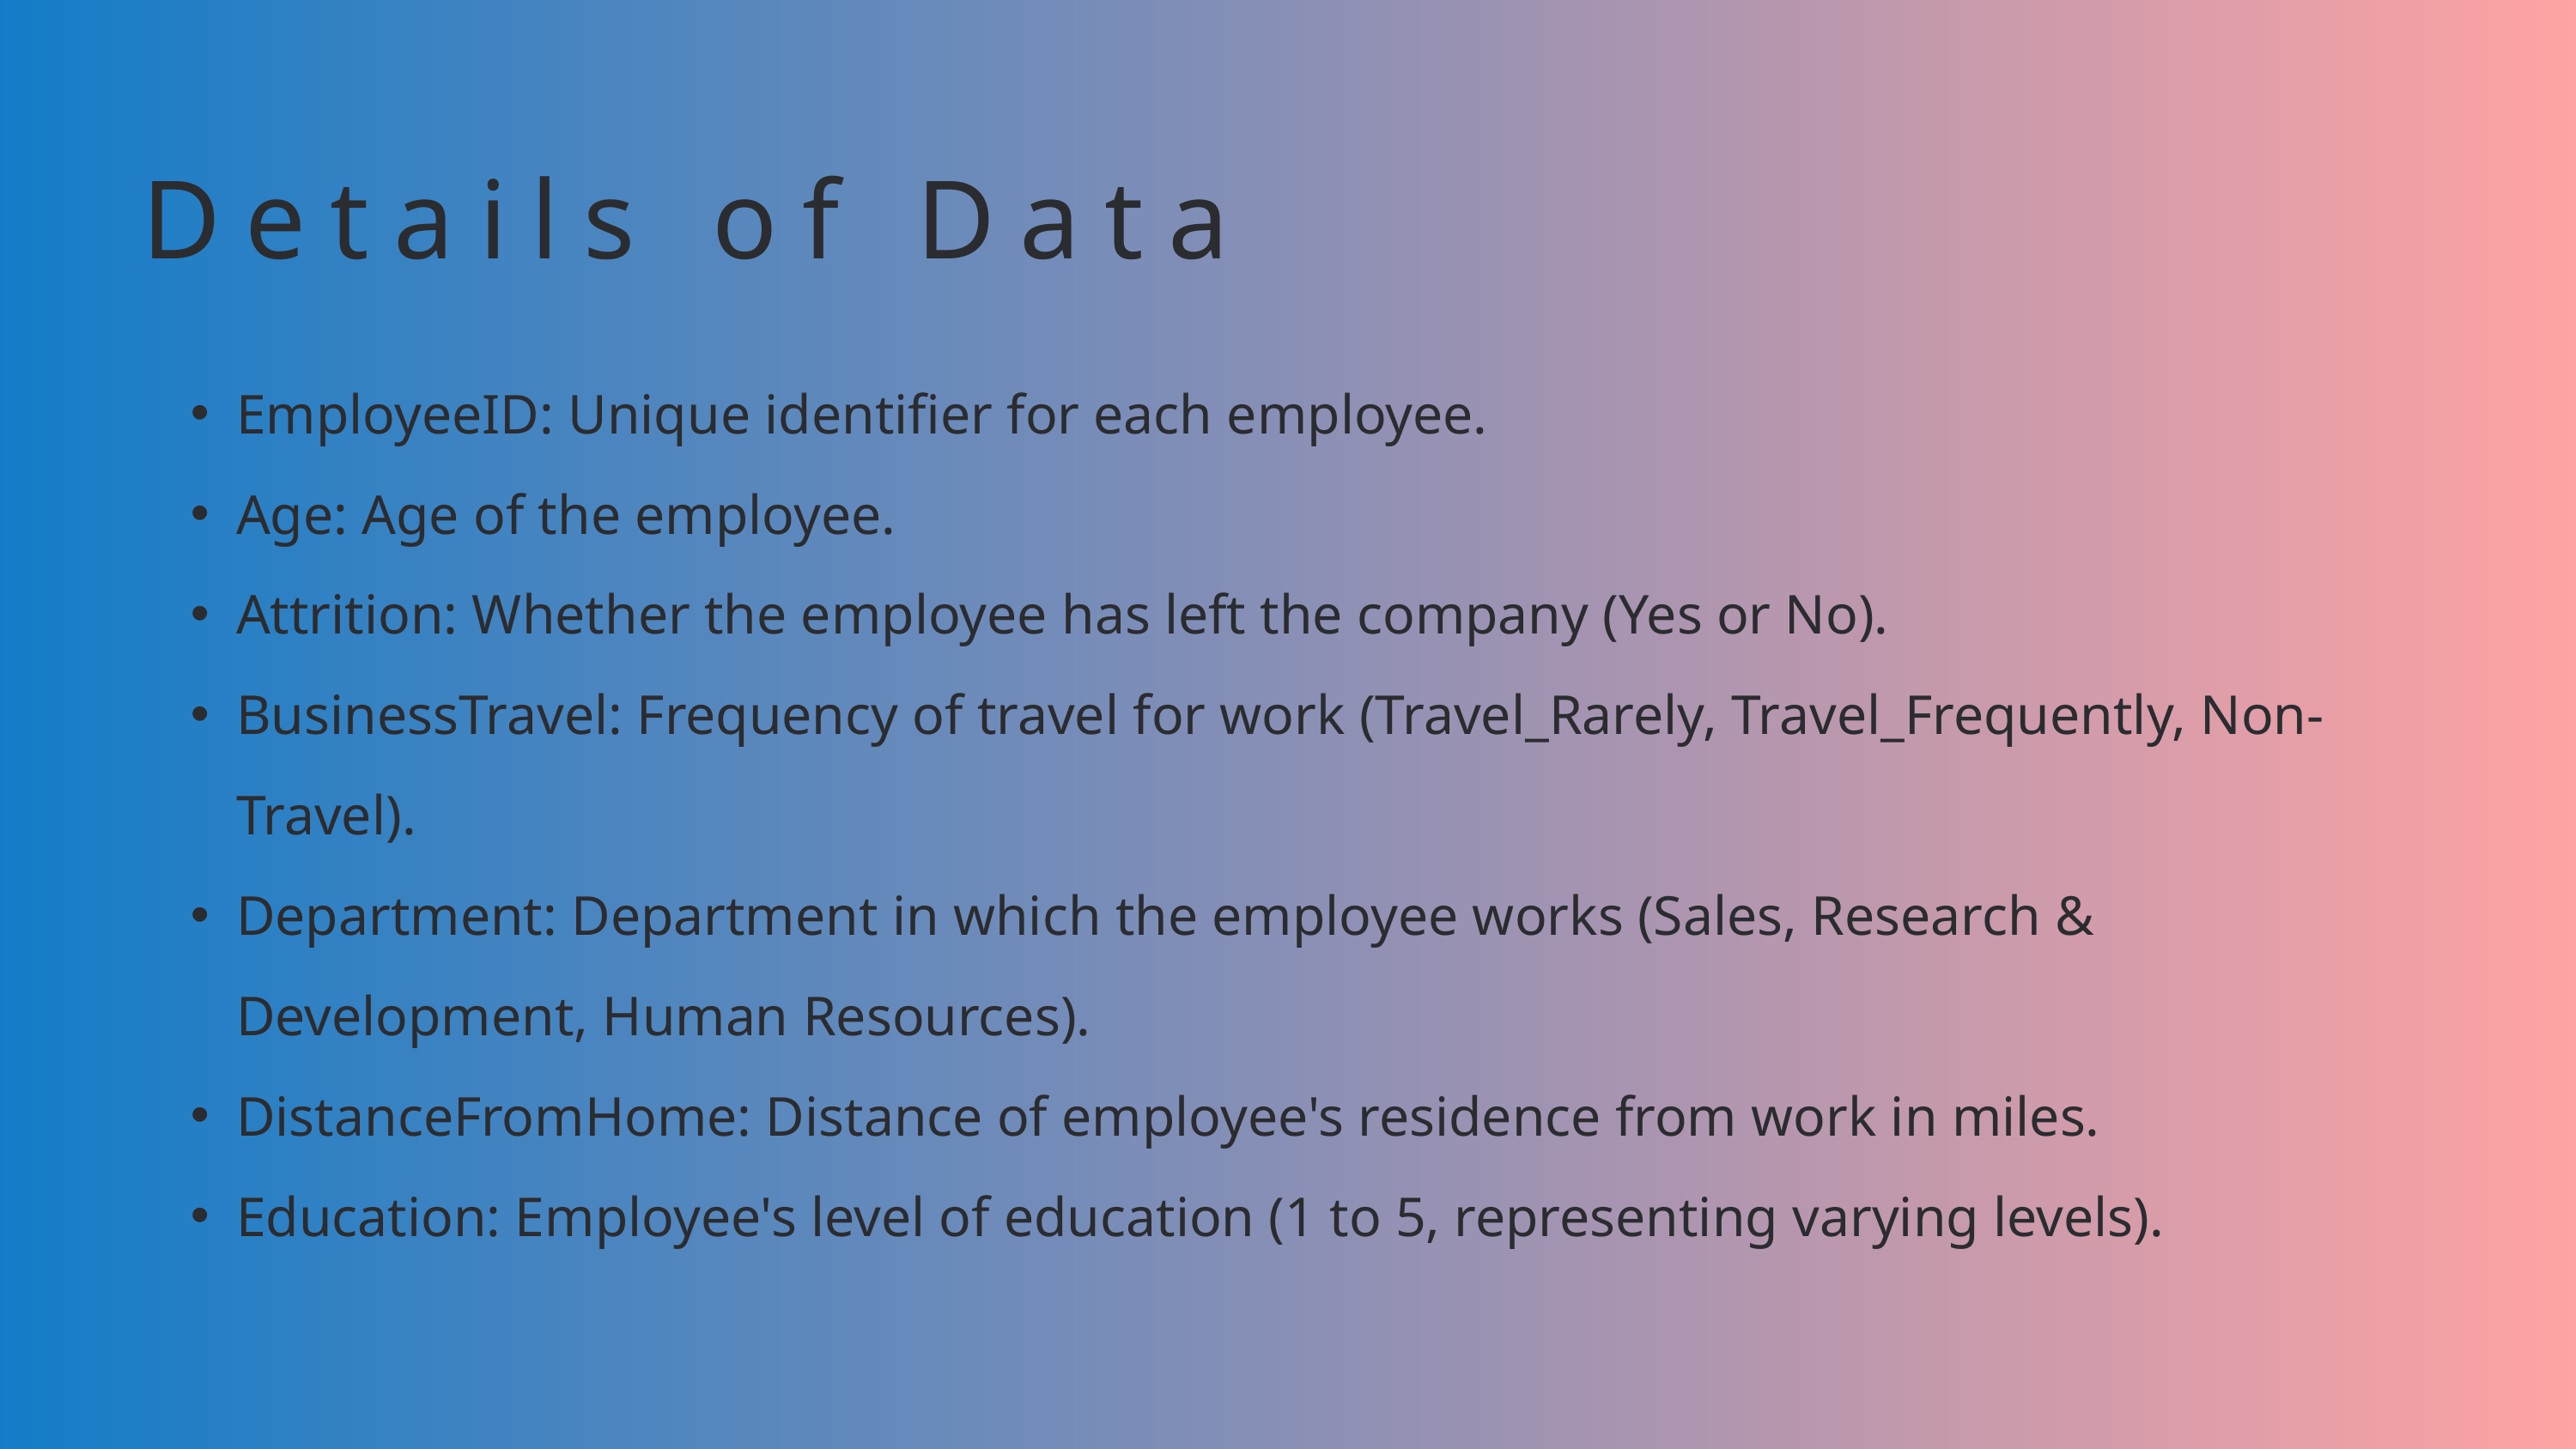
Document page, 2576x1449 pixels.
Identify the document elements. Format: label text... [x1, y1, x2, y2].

text_box EmployeeID: Unique identifier for each employee. Age: Age of the employee. Attrition: Whether the employee has left the company (Yes or No). BusinessTravel: Frequency of travel for work (Travel_Rarely, Travel_Frequently, Non-Travel). Department: Department in which the employee works (Sales, Research & Development, Human Resources). DistanceFromHome: Distance of employee's residence from work in miles. Education: Employee's level of education (1 to 5, representing varying levels). [144, 343, 2385, 1348]
text_box Details of Data [142, 128, 2428, 281]
